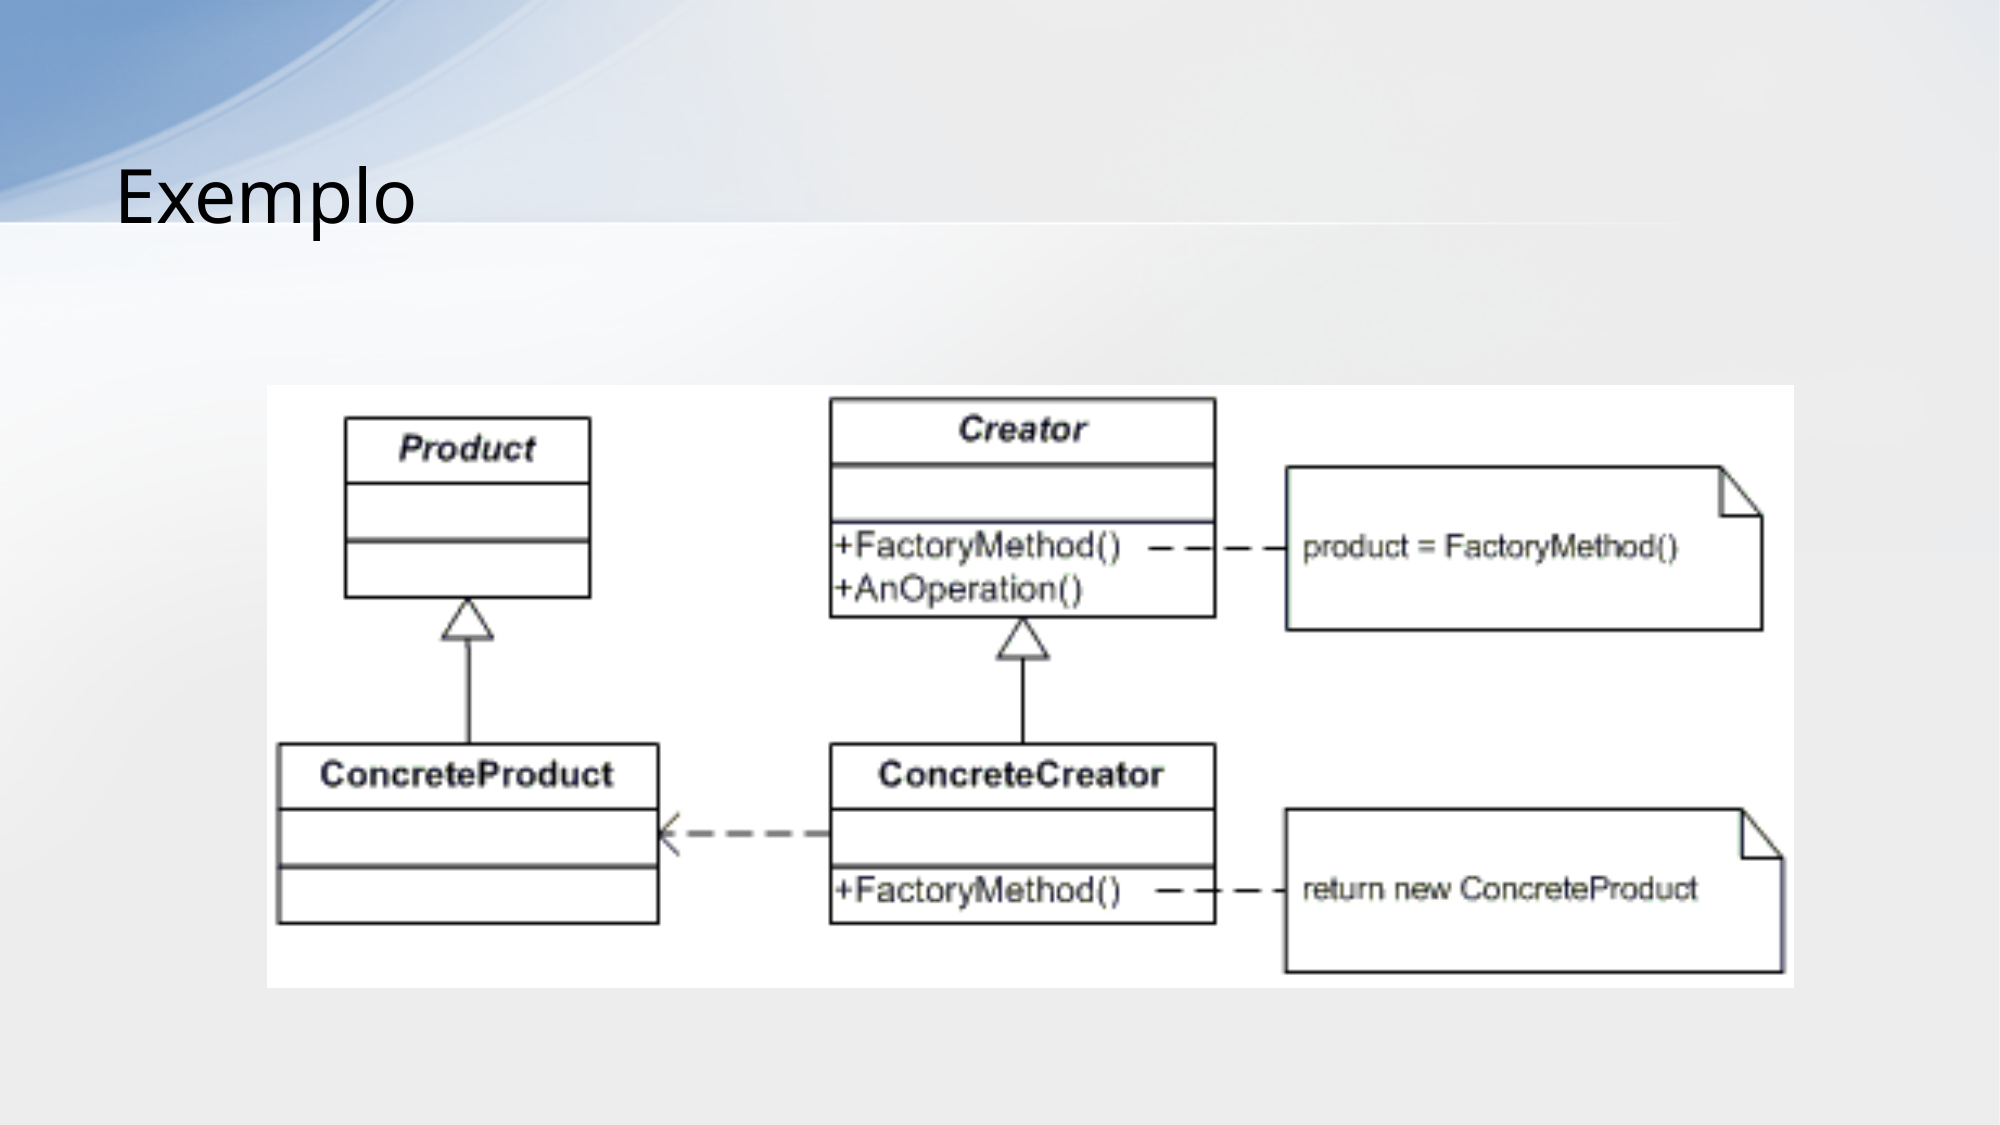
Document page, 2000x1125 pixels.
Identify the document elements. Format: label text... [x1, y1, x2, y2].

title Exemplo [99, 58, 1900, 247]
picture [0, 0, 2000, 1125]
